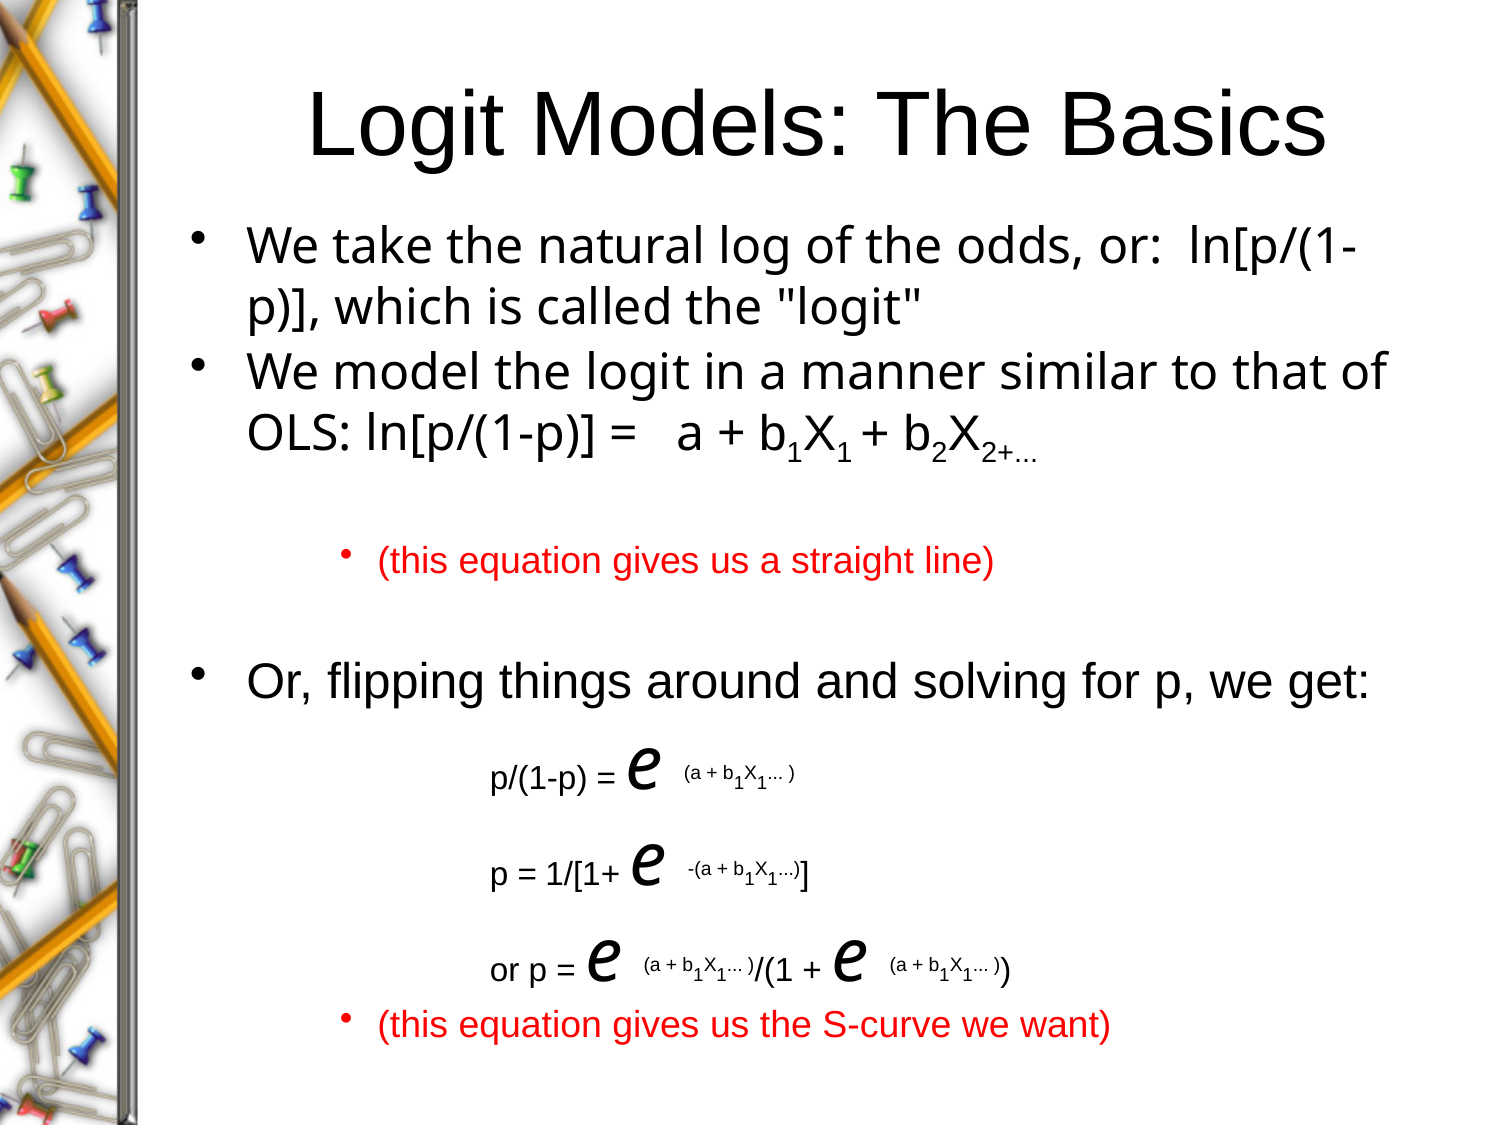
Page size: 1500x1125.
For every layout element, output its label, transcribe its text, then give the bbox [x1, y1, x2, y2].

title Logit Models: The Basics [225, 24, 1413, 212]
picture [0, 0, 1500, 1125]
list We take the natural log of the odds, or:ln[p/(1-p)], which is called the "logit" We model the logit in a manner similar to that of OLS: ln[p/(1-p)] = a + b1X1 + b2X2+... (this equation gives us a straight line) Or, flipping things around and solving for p, we get: p/(1-p) = e (a + b1X1... ) p = 1/[1+ e -(a + b1X1...)] or p = e (a + b1X1... )/(1 + e (a + b1X1... )) (this equation gives us the S-curve we want) [174, 212, 1425, 1038]
